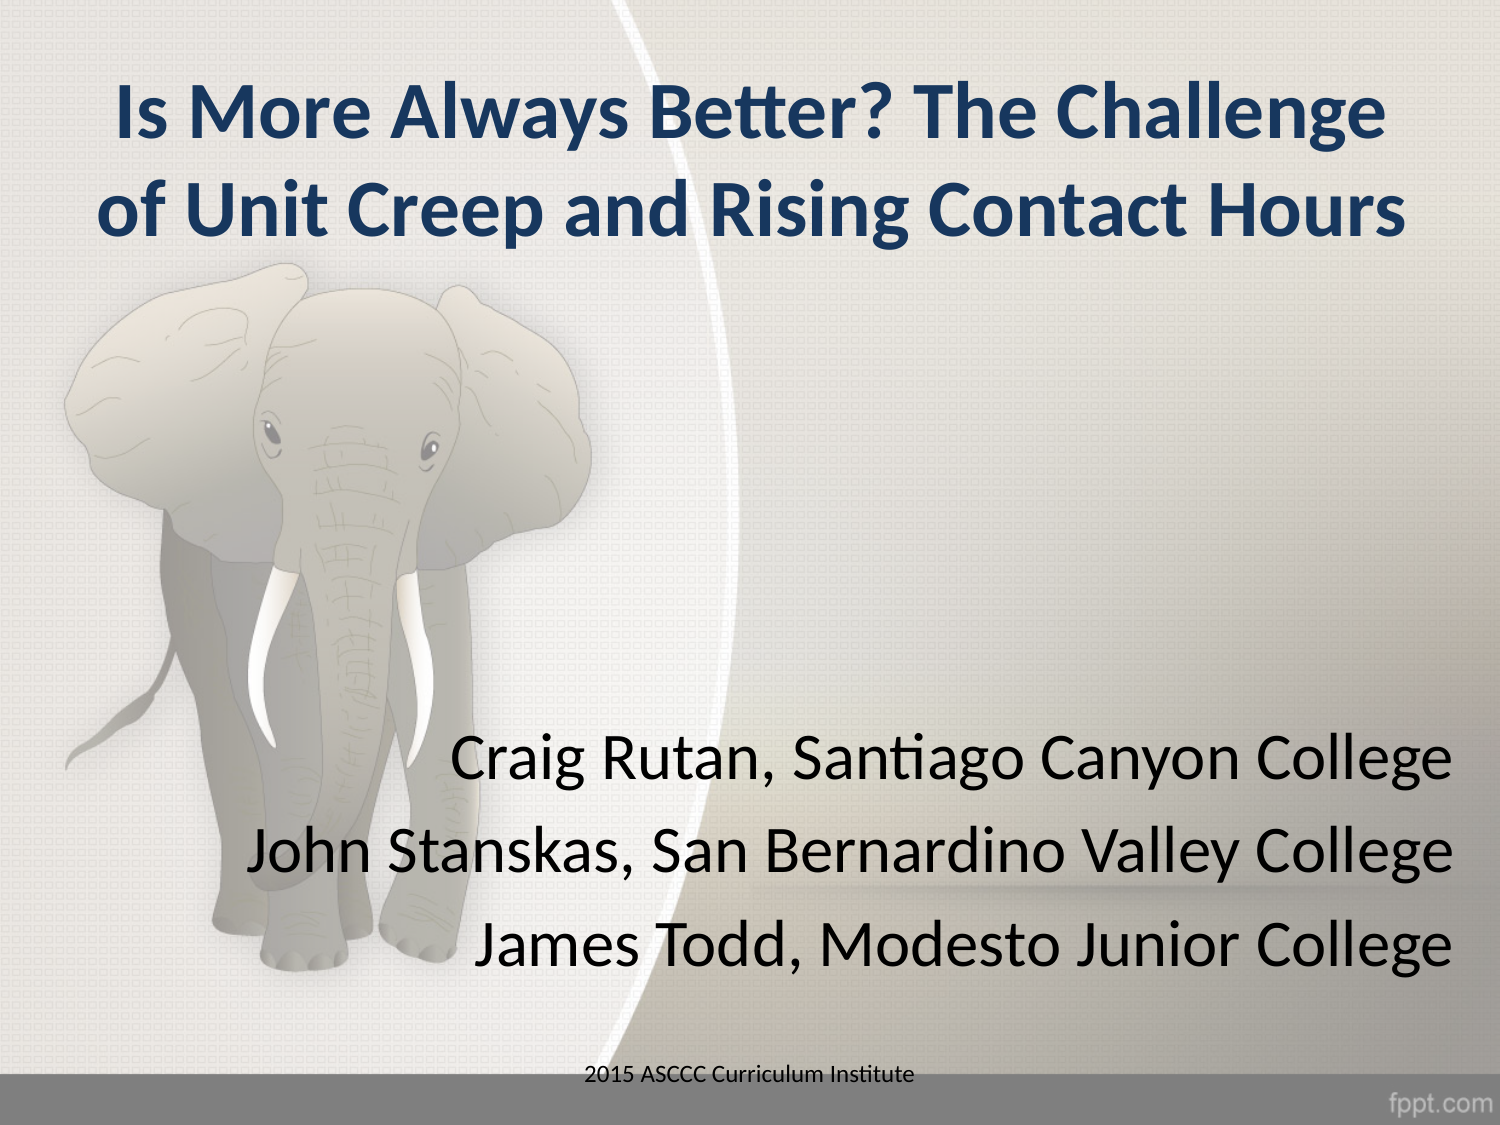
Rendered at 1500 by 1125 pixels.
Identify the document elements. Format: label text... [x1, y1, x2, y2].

list Craig Rutan, Santiago Canyon College John Stanskas, San Bernardino Valley College James Todd, Modesto Junior College [217, 705, 1471, 1005]
footer 2015 ASCCC Curriculum Institute [512, 1042, 988, 1103]
title Is More Always Better? The Challenge of Unit Creep and Rising Contact Hours [59, 38, 1446, 272]
